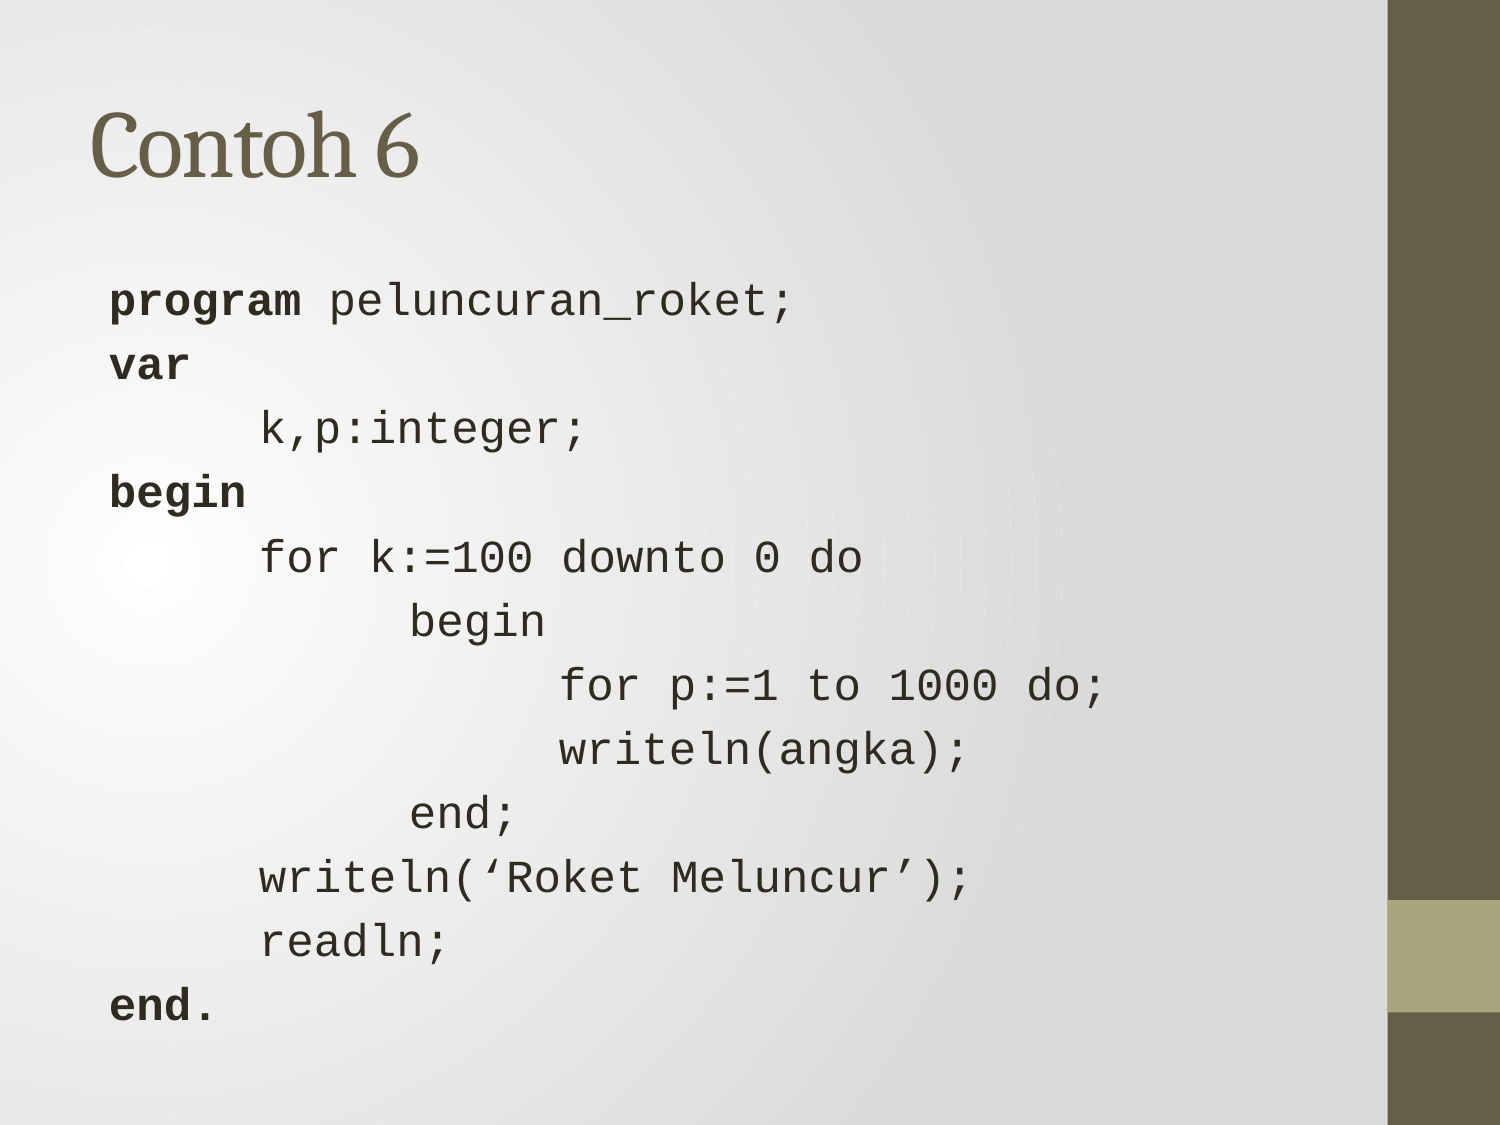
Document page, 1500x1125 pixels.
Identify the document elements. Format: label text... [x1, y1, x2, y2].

list program peluncuran_roket; var k,p:integer; begin for k:=100 downto 0 do begin for p:=1 to 1000 do; writeln(angka); end; writeln(‘Roket Meluncur’); readln; end. [75, 262, 1325, 1050]
title Contoh 6 [75, 45, 1325, 233]
